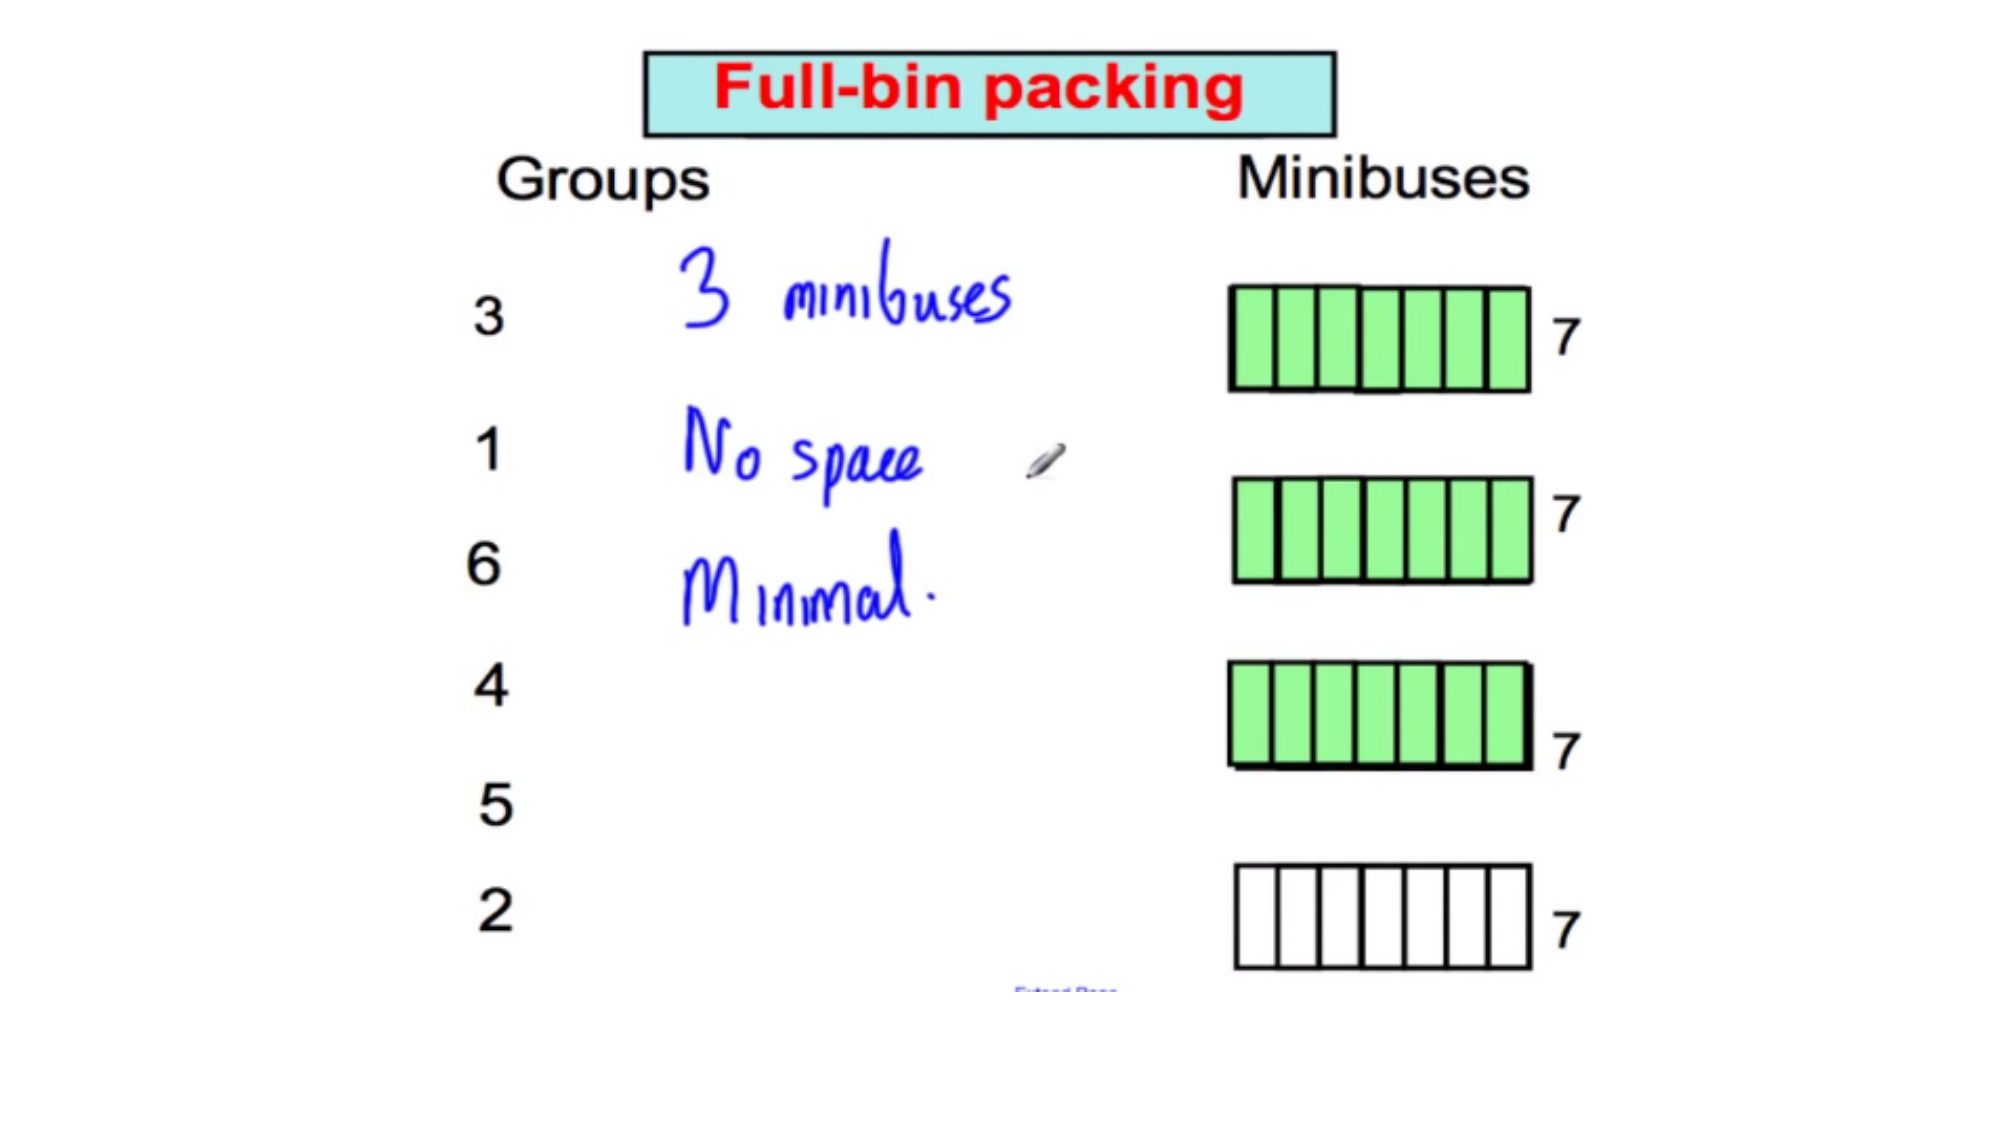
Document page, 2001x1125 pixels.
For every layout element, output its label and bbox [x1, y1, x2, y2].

list [399, 37, 1656, 992]
